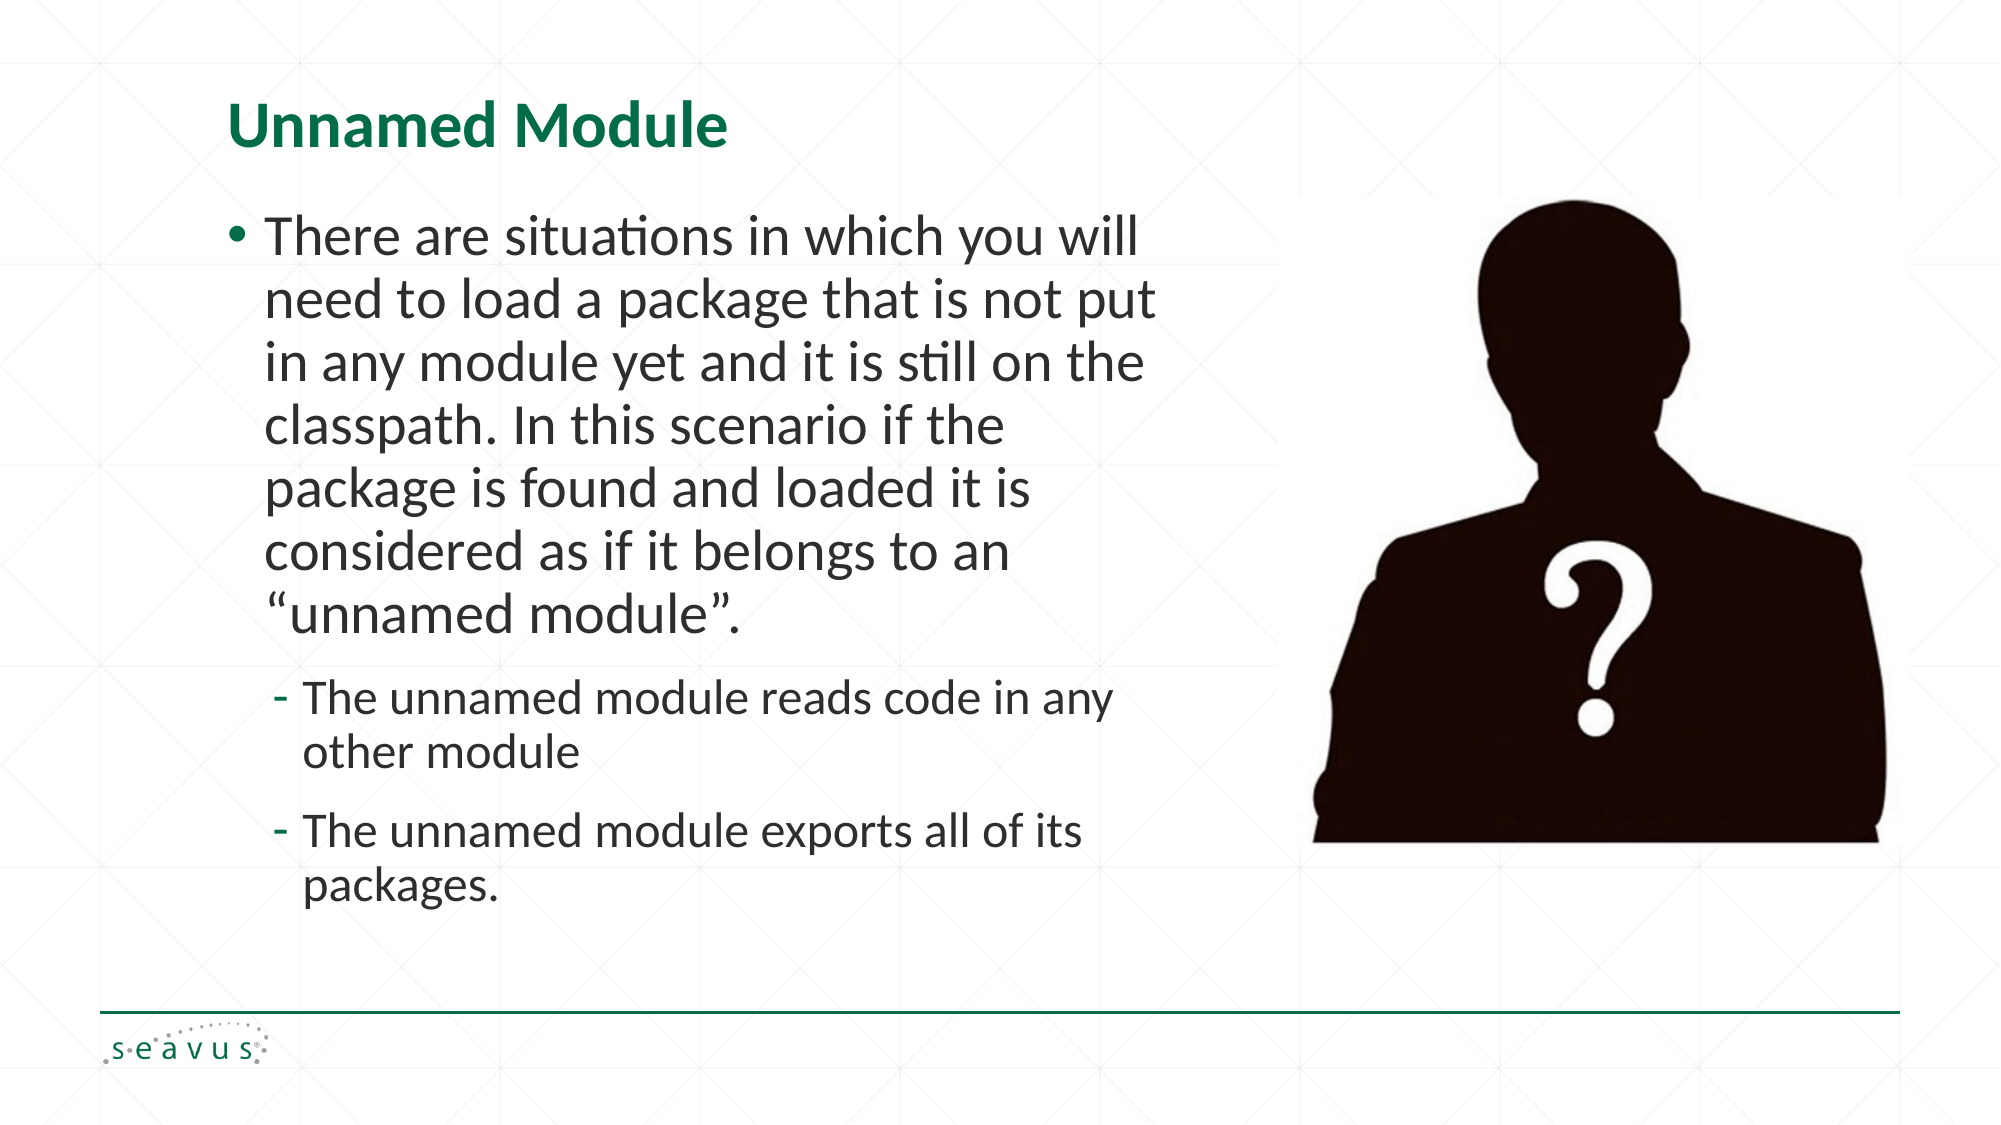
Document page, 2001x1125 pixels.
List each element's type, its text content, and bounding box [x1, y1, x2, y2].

picture [103, 1022, 268, 1064]
list There are situations in which you will need to load a package that is not put in any module yet and it is still on the classpath. In this scenario if the package is found and loaded it is considered as if it belongs to an “unnamed module”. The unnamed module reads code in any other module The unnamed module exports all of its packages. [212, 197, 1207, 982]
title Unnamed Module [212, 28, 1788, 170]
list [1278, 197, 1909, 846]
